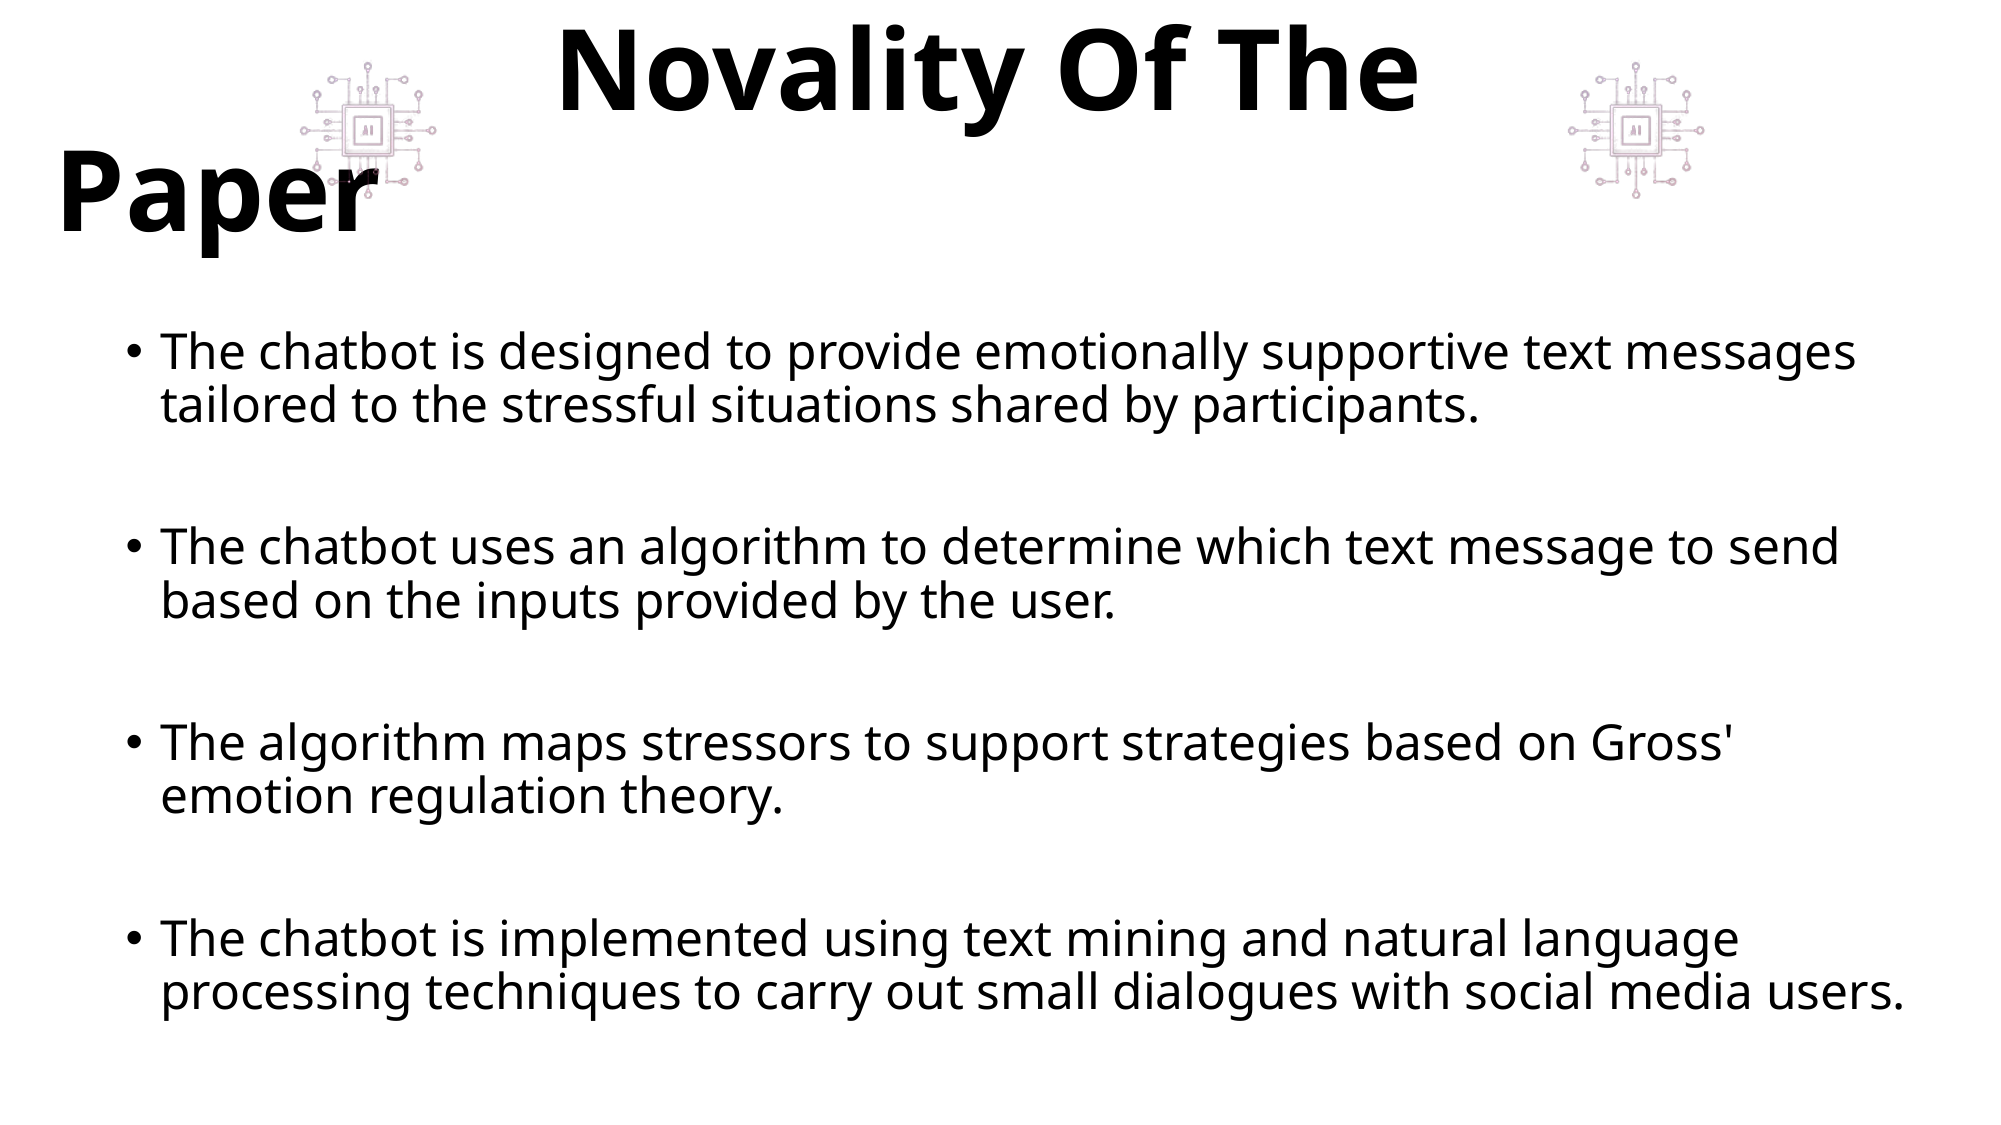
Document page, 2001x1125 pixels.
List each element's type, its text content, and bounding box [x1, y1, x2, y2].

title Novality Of The Paper [39, 25, 167, 244]
title Novality Of The Paper [569, 25, 1435, 244]
list The chatbot is designed to provide emotionally supportive text messages tailored to the stressful situations shared by participants. The chatbot uses an algorithm to determine which text message to send based on the inputs provided by the user. The algorithm maps stressors to support strategies based on Gross' emotion regulation theory. The chatbot is implemented using text mining and natural language processing techniques to carry out small dialogues with social media users. [110, 319, 1952, 1033]
picture [1435, 17, 1837, 244]
picture [167, 17, 569, 244]
